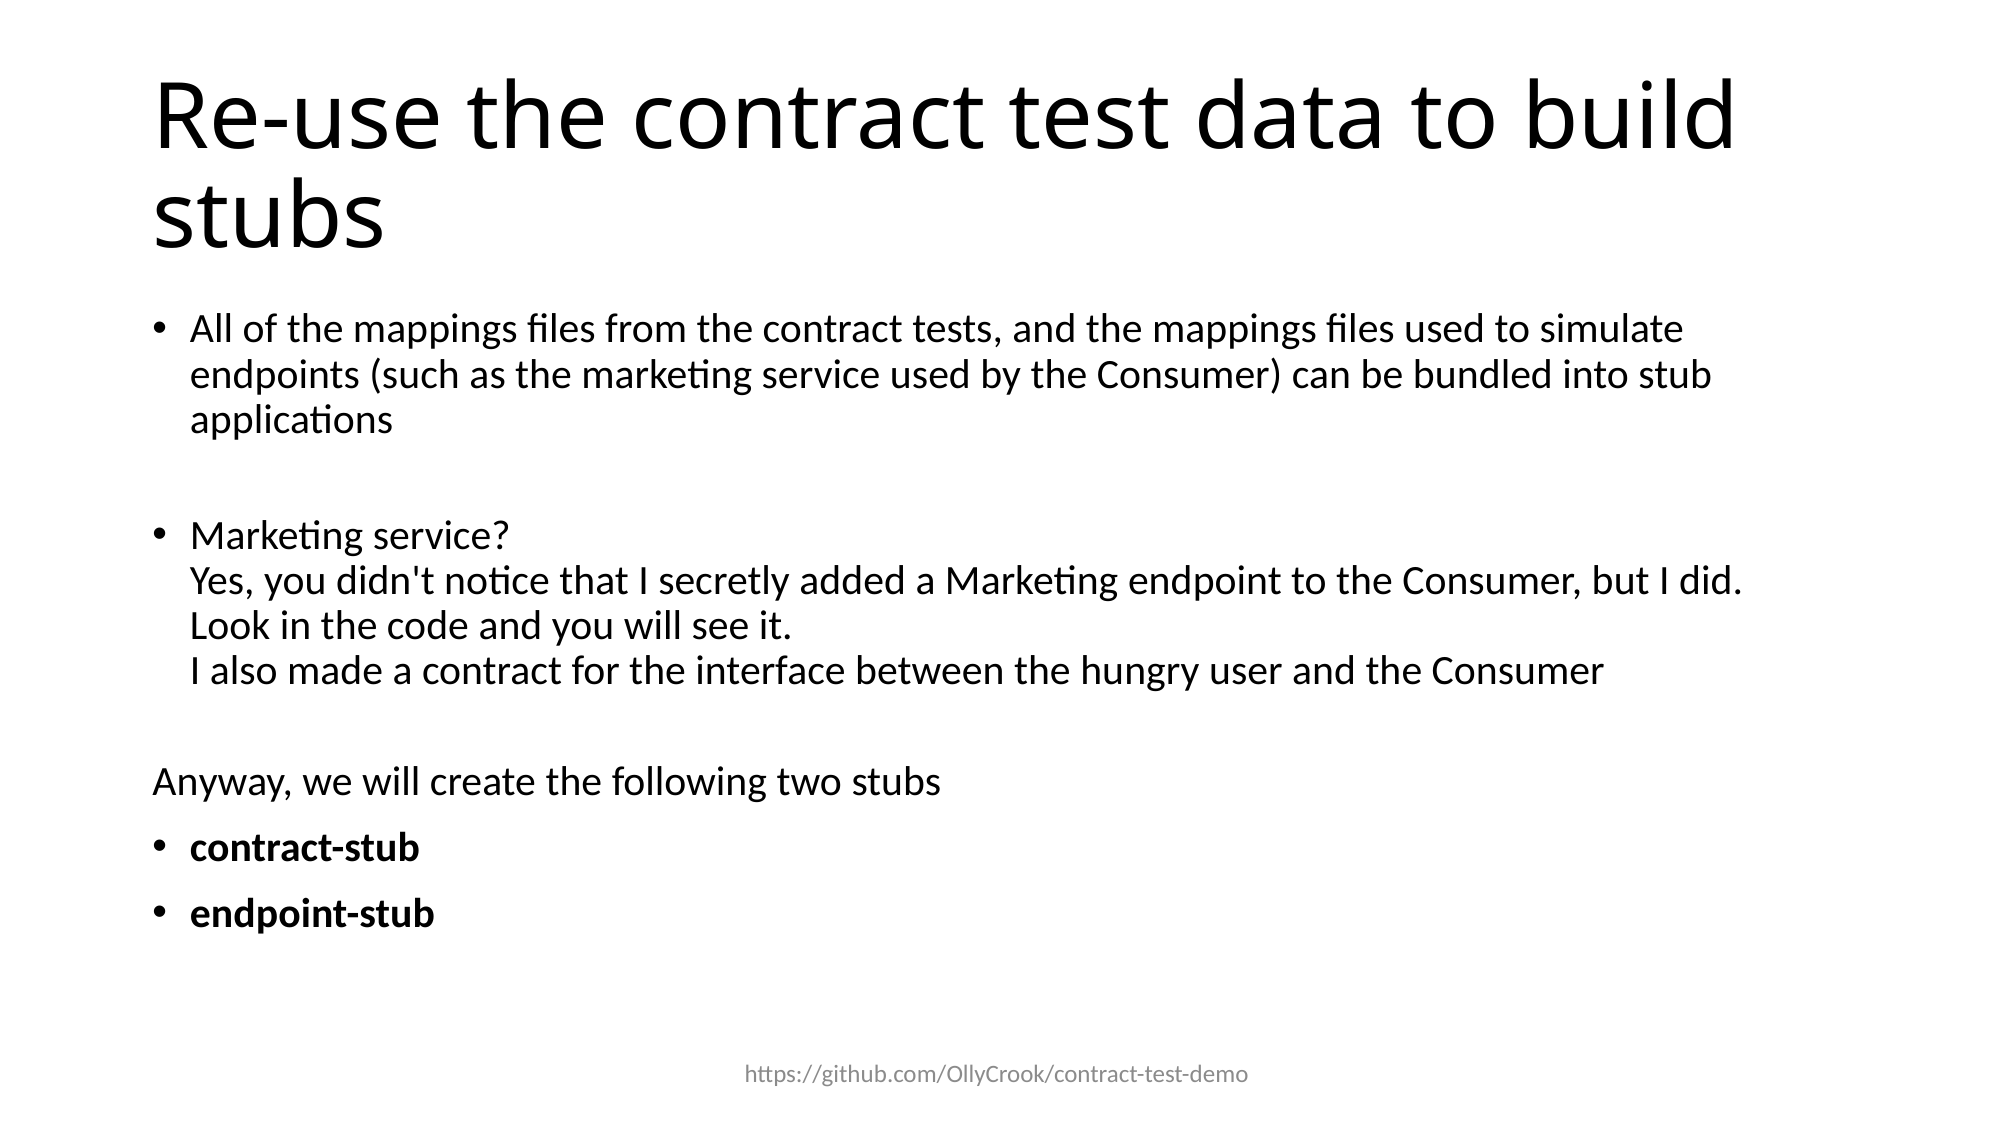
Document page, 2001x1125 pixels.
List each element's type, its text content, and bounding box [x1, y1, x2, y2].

list All of the mappings files from the contract tests, and the mappings files used to simulate endpoints (such as the marketing service used by the Consumer) can be bundled into stub applications Marketing service? Yes, you didn't notice that I secretly added a Marketing endpoint to the Consumer, but I did. Look in the code and you will see it. I also made a contract for the interface between the hungry user and the Consumer Anyway, we will create the following two stubs contract-stub endpoint-stub [137, 299, 1863, 1014]
title Re-use the contract test data to build stubs [137, 59, 1863, 278]
footer https://github.com/OllyCrook/contract-test-demo [662, 1042, 1338, 1103]
